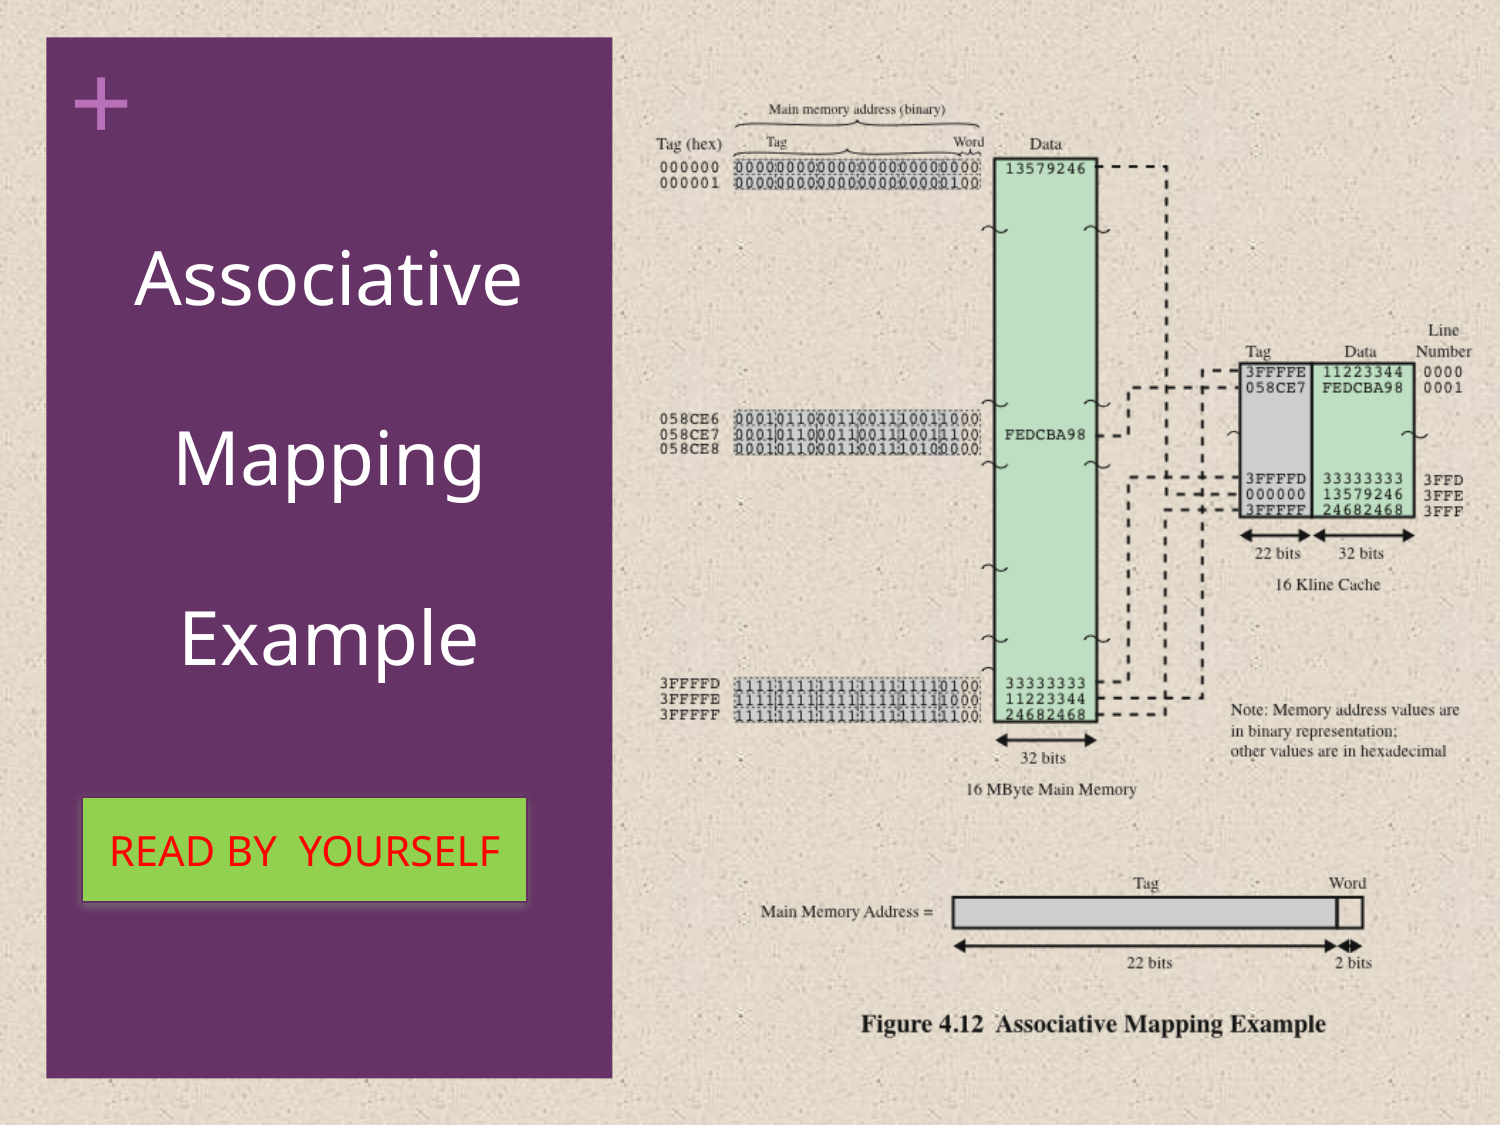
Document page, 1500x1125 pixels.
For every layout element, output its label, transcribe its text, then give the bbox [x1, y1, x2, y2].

title Associative Mapping Example [62, 287, 597, 688]
picture [0, 0, 1500, 1125]
text_box READ BY YOURSELF [81, 796, 528, 903]
